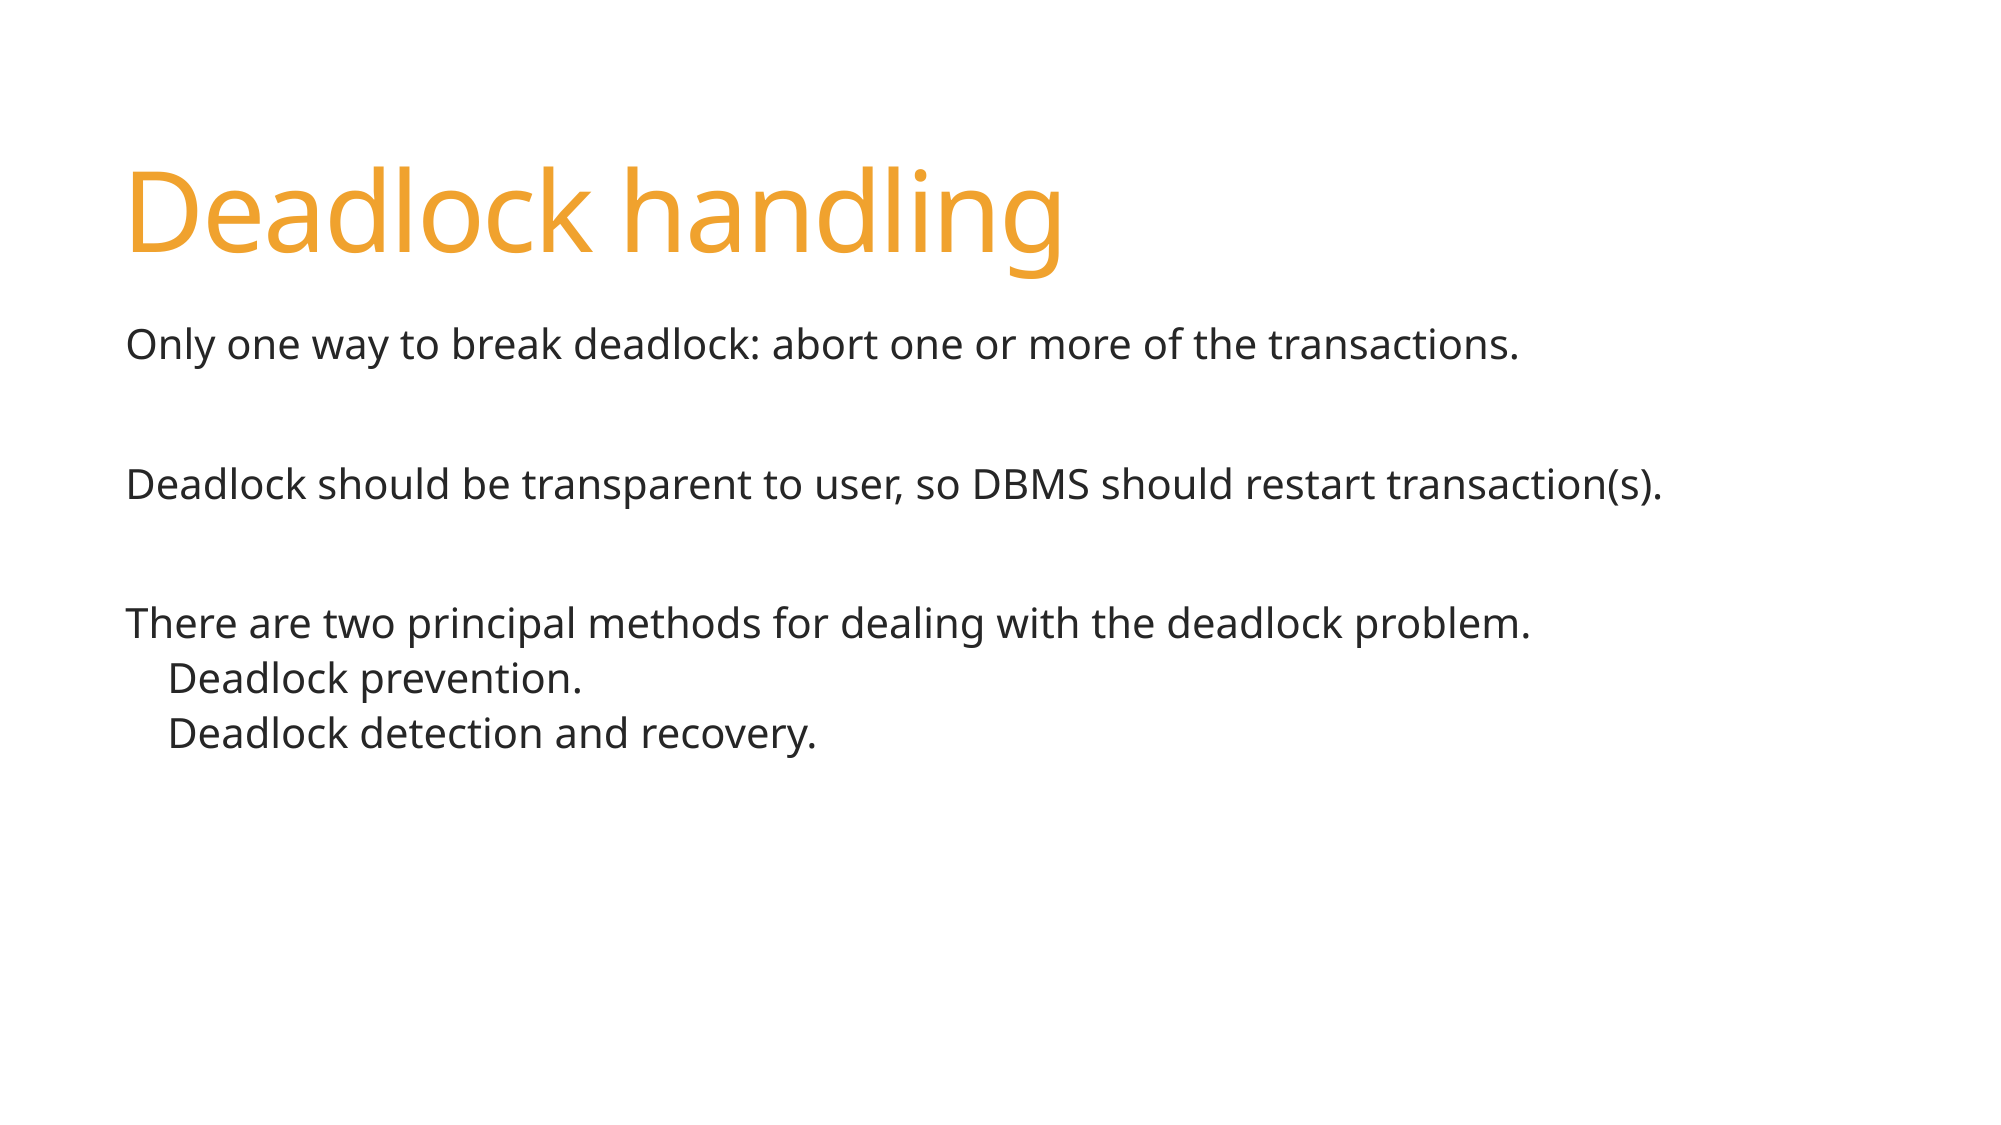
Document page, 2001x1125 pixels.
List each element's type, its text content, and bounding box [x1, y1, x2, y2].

title Deadlock handling [107, 81, 1875, 318]
list Only one way to break deadlock: abort one or more of the transactions. Deadlock should be transparent to user, so DBMS should restart transaction(s). There are two principal methods for dealing with the deadlock problem. Deadlock prevention. Deadlock detection and recovery. [95, 318, 1905, 991]
